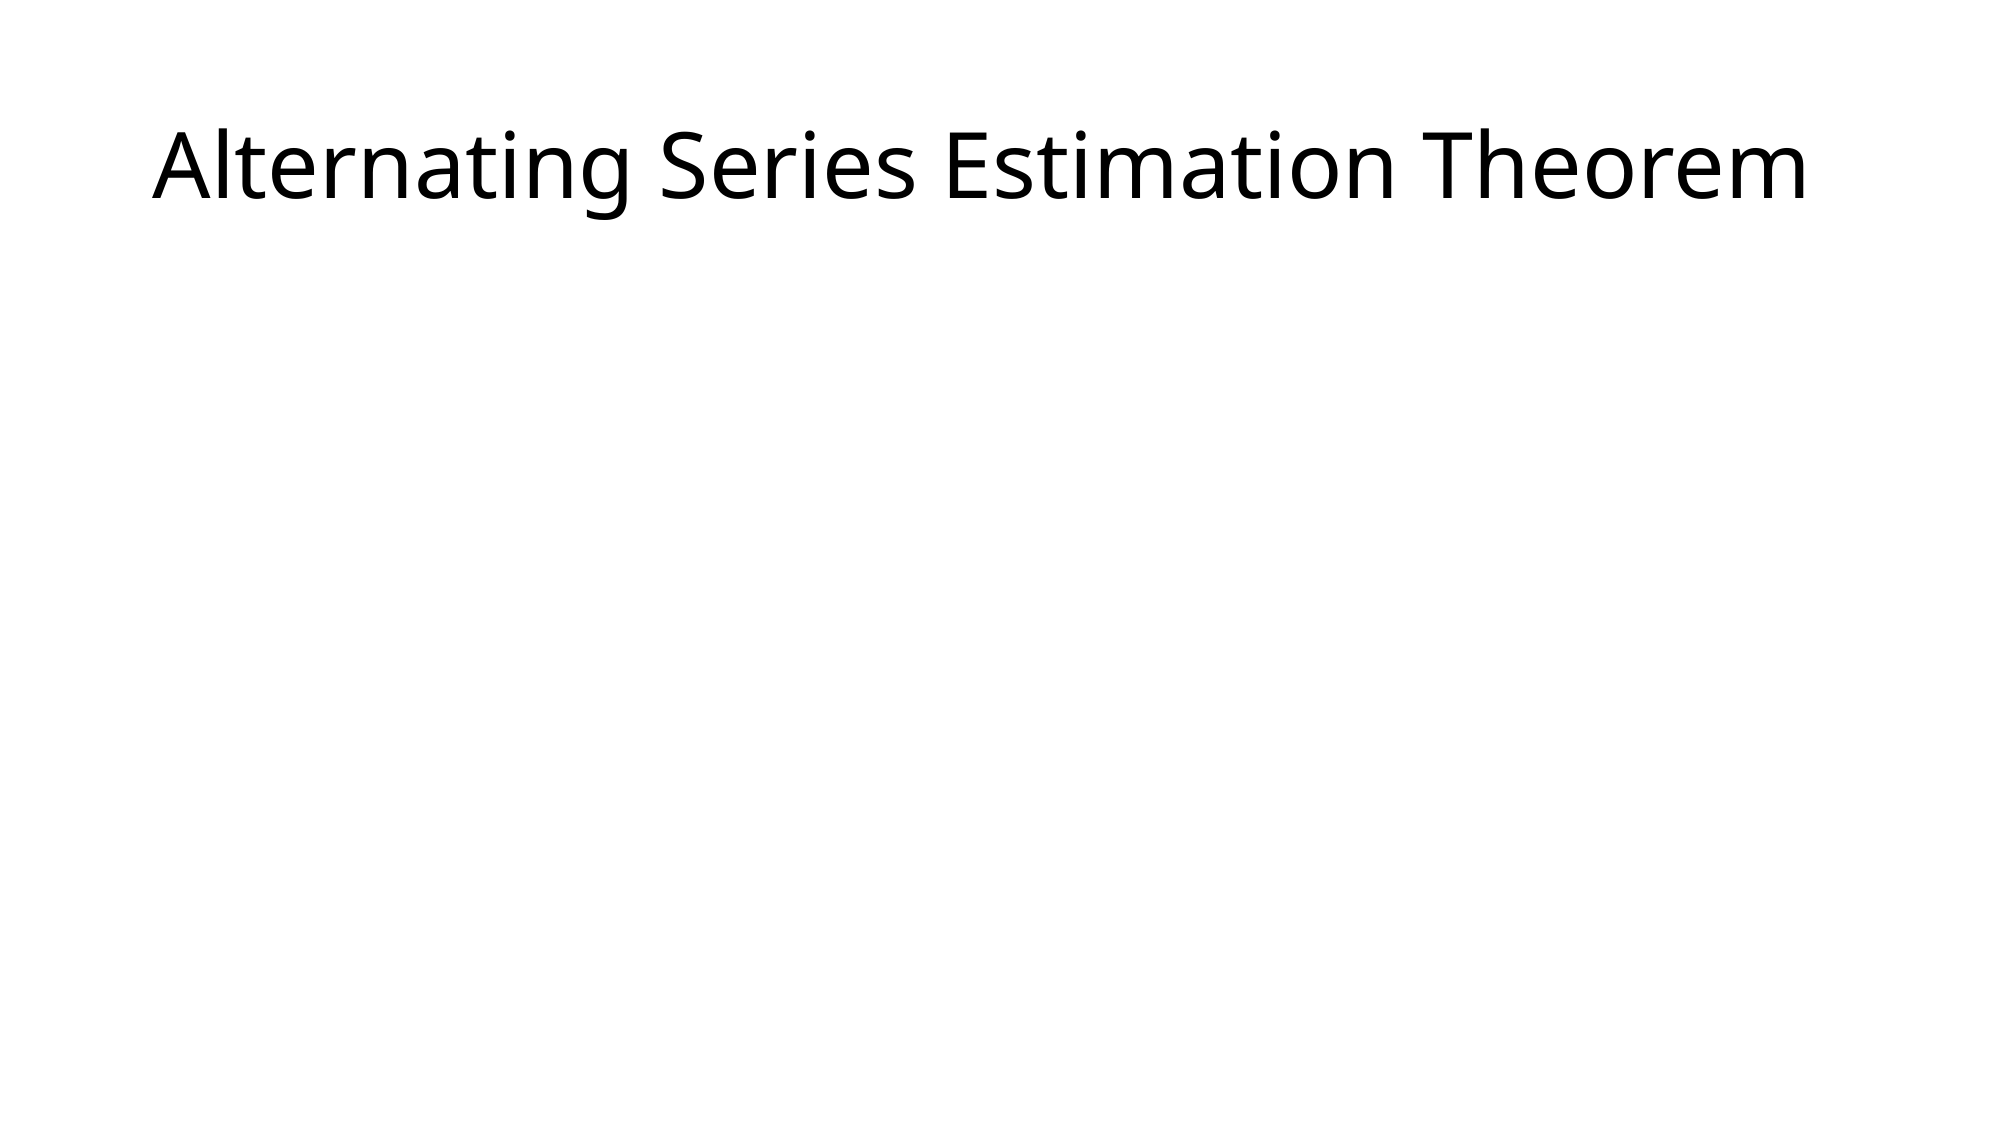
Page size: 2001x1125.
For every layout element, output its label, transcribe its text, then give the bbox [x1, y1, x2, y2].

title Alternating Series Estimation Theorem [137, 59, 1863, 278]
